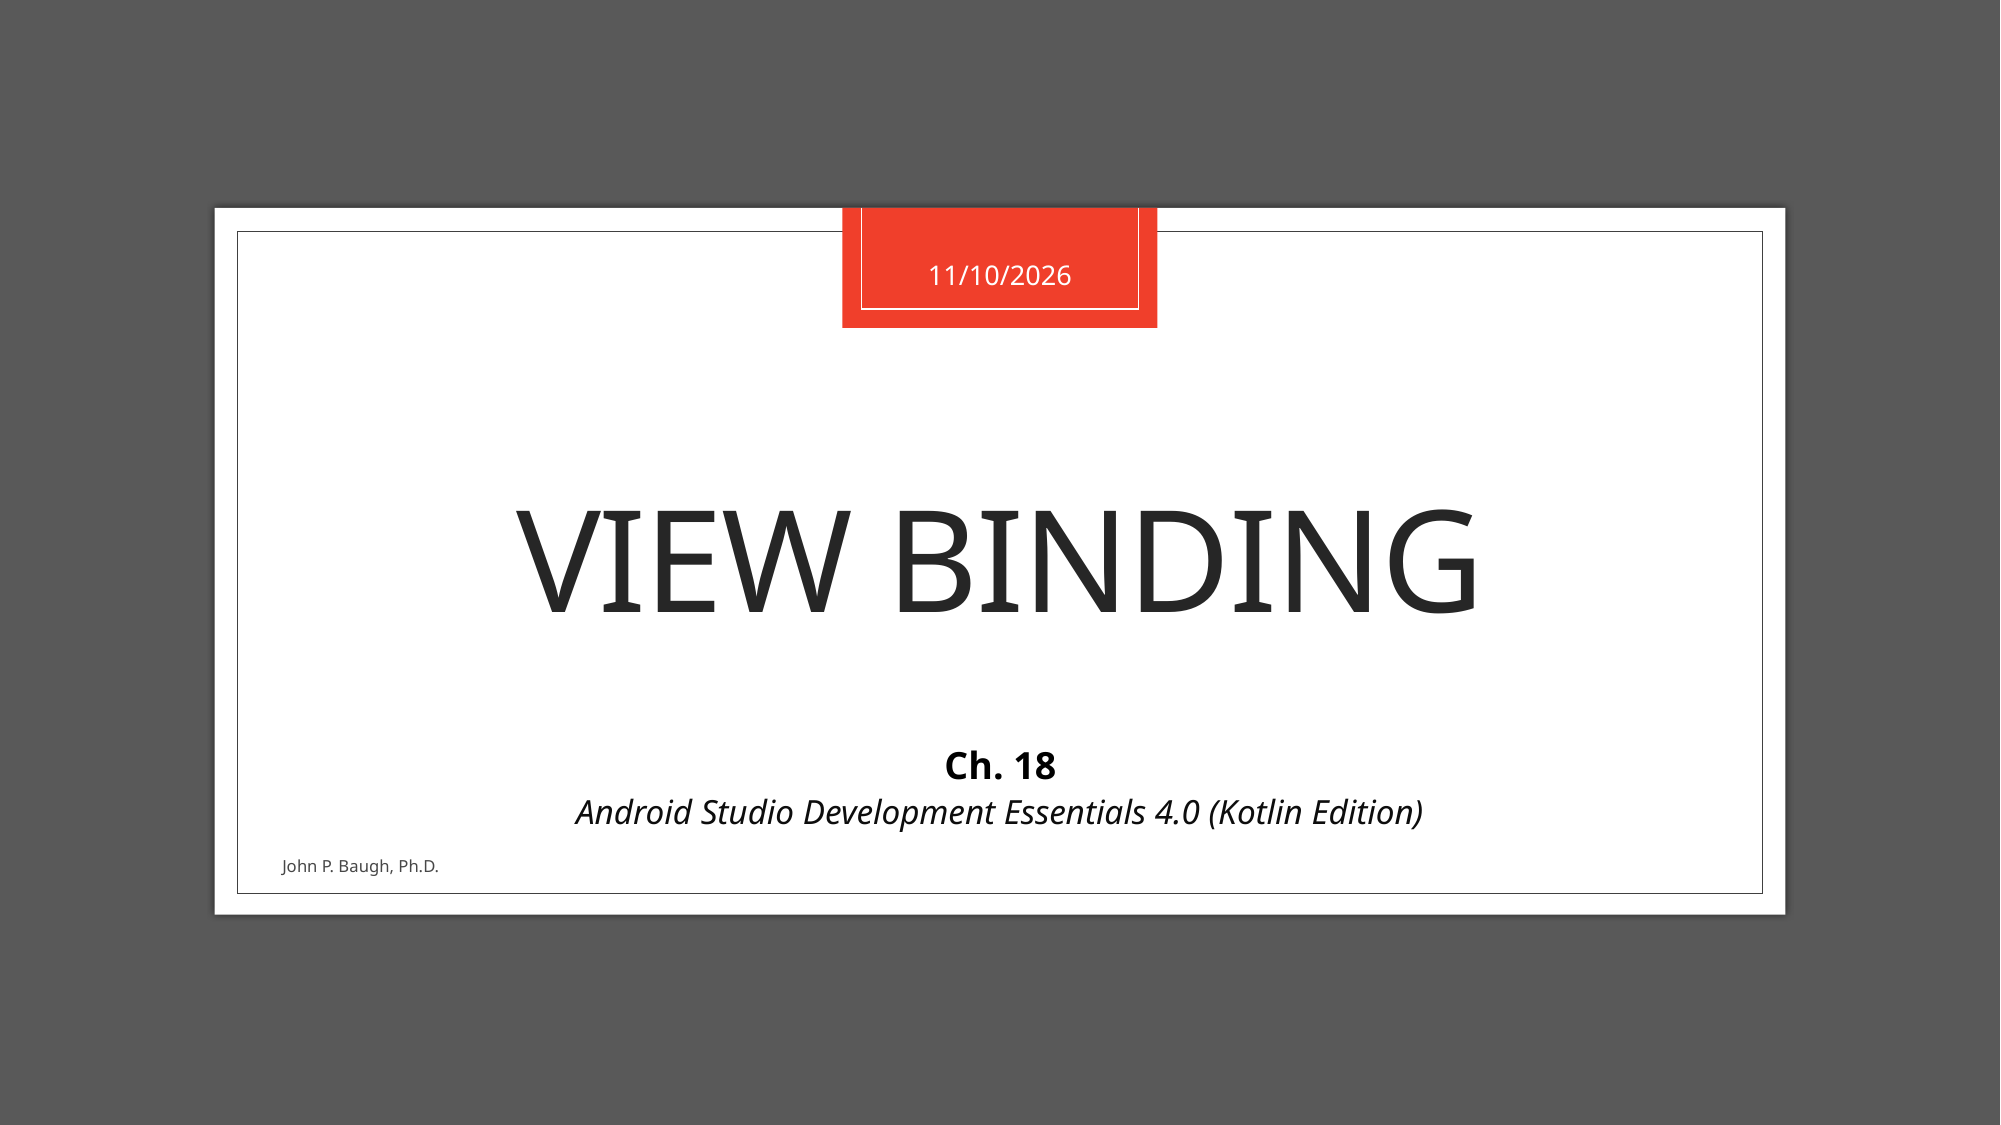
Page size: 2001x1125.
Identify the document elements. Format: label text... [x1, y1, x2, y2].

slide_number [872, 220, 1128, 303]
title View Binding [267, 373, 1733, 730]
list Ch. 18 Android Studio Development Essentials 4.0 (Kotlin Edition) [267, 730, 1734, 844]
footer John P. Baugh, Ph.D. [267, 849, 1196, 887]
